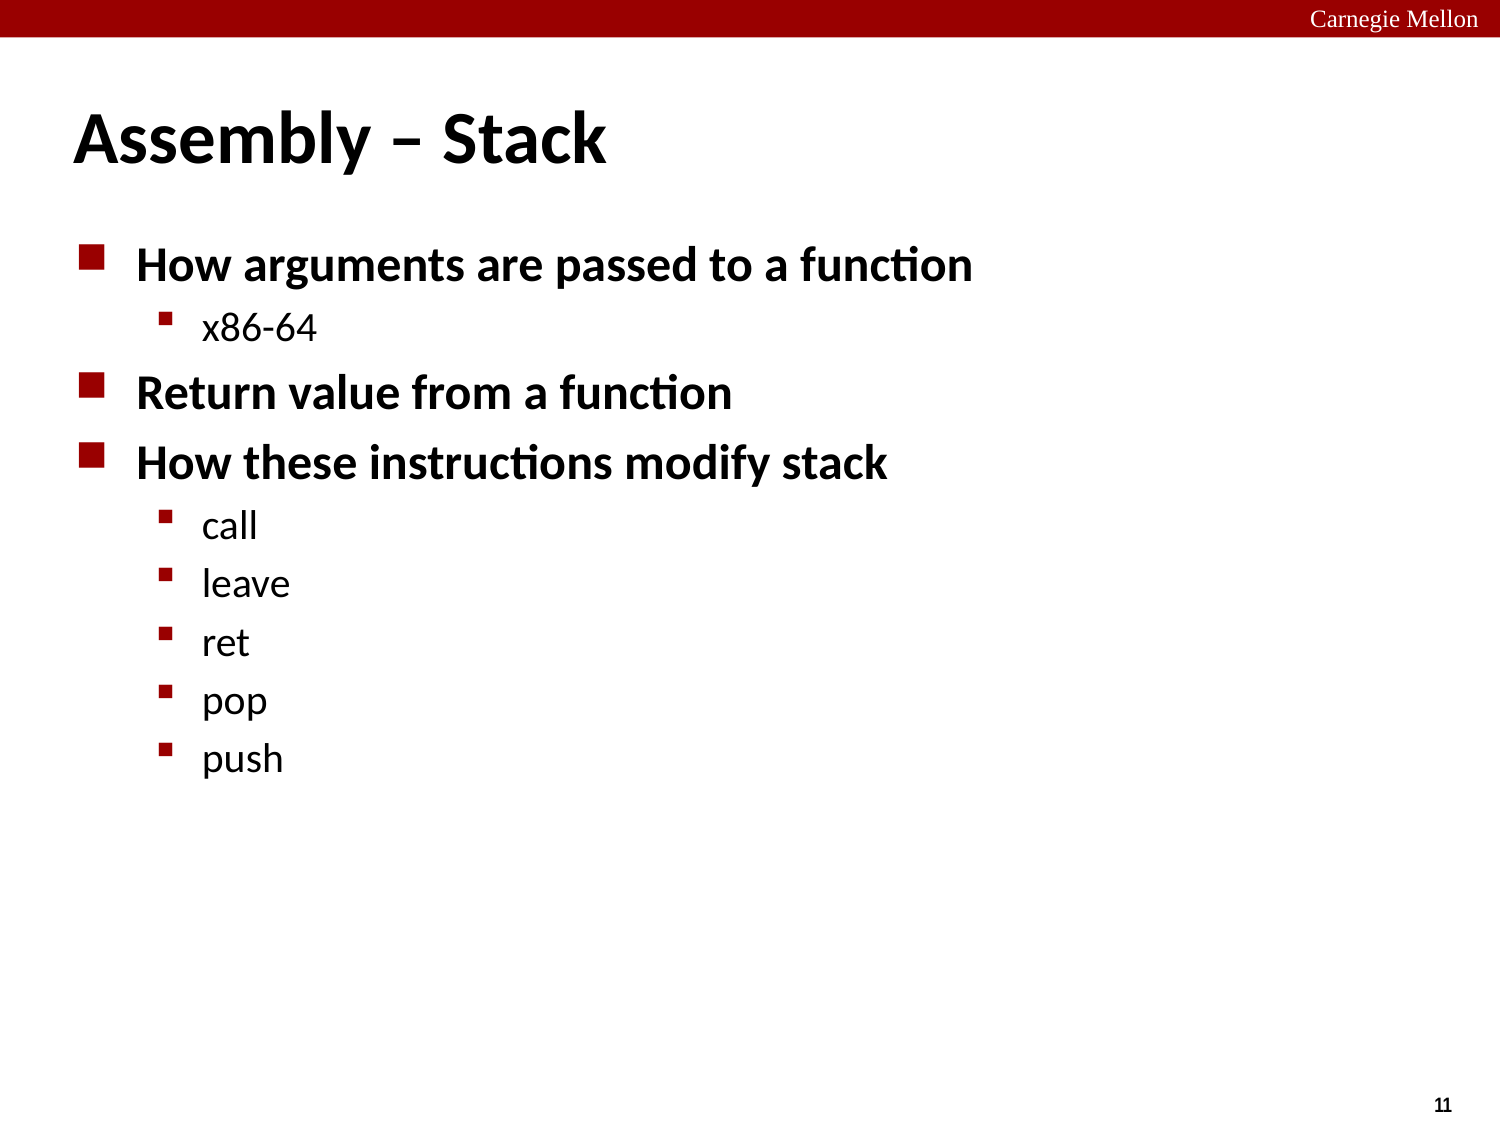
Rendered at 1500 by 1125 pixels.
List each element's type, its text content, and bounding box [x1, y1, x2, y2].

title Assembly – Stack [58, 71, 1305, 197]
list How arguments are passed to a function x86-64 Return value from a function How these instructions modify stack call leave ret pop push [64, 223, 1361, 1040]
